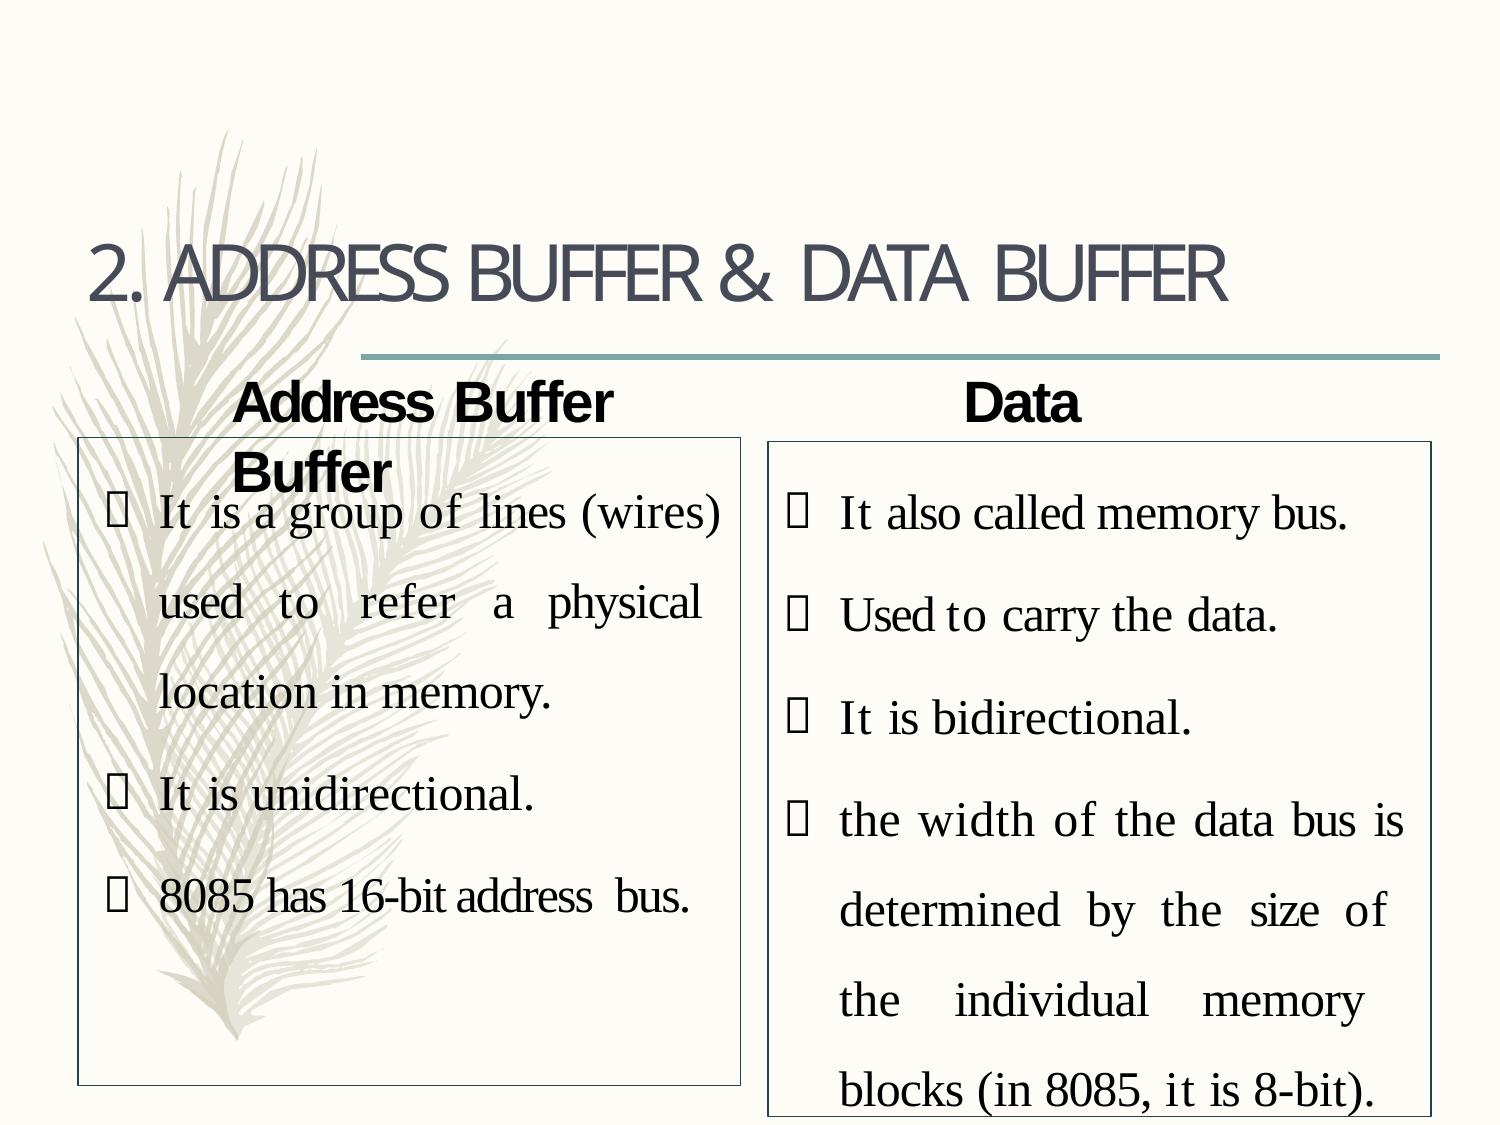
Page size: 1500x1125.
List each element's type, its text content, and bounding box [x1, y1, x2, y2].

text_box It also called memory bus. Used to carry the data. It is bidirectional. the width of the data bus is determined by the size of the individual memory blocks (in 8085, it is 8-bit). [768, 441, 1432, 1117]
text_box [77, 437, 741, 1086]
title 2. ADDRESS BUFFER & DATA BUFFER [84, 219, 1452, 410]
text_box It is a group of lines (wires) used to refer a physical location in memory. It is unidirectional. 8085 has 16-bit address bus. [96, 446, 743, 923]
text_box Address Buffer Data Buffer [229, 362, 1253, 505]
